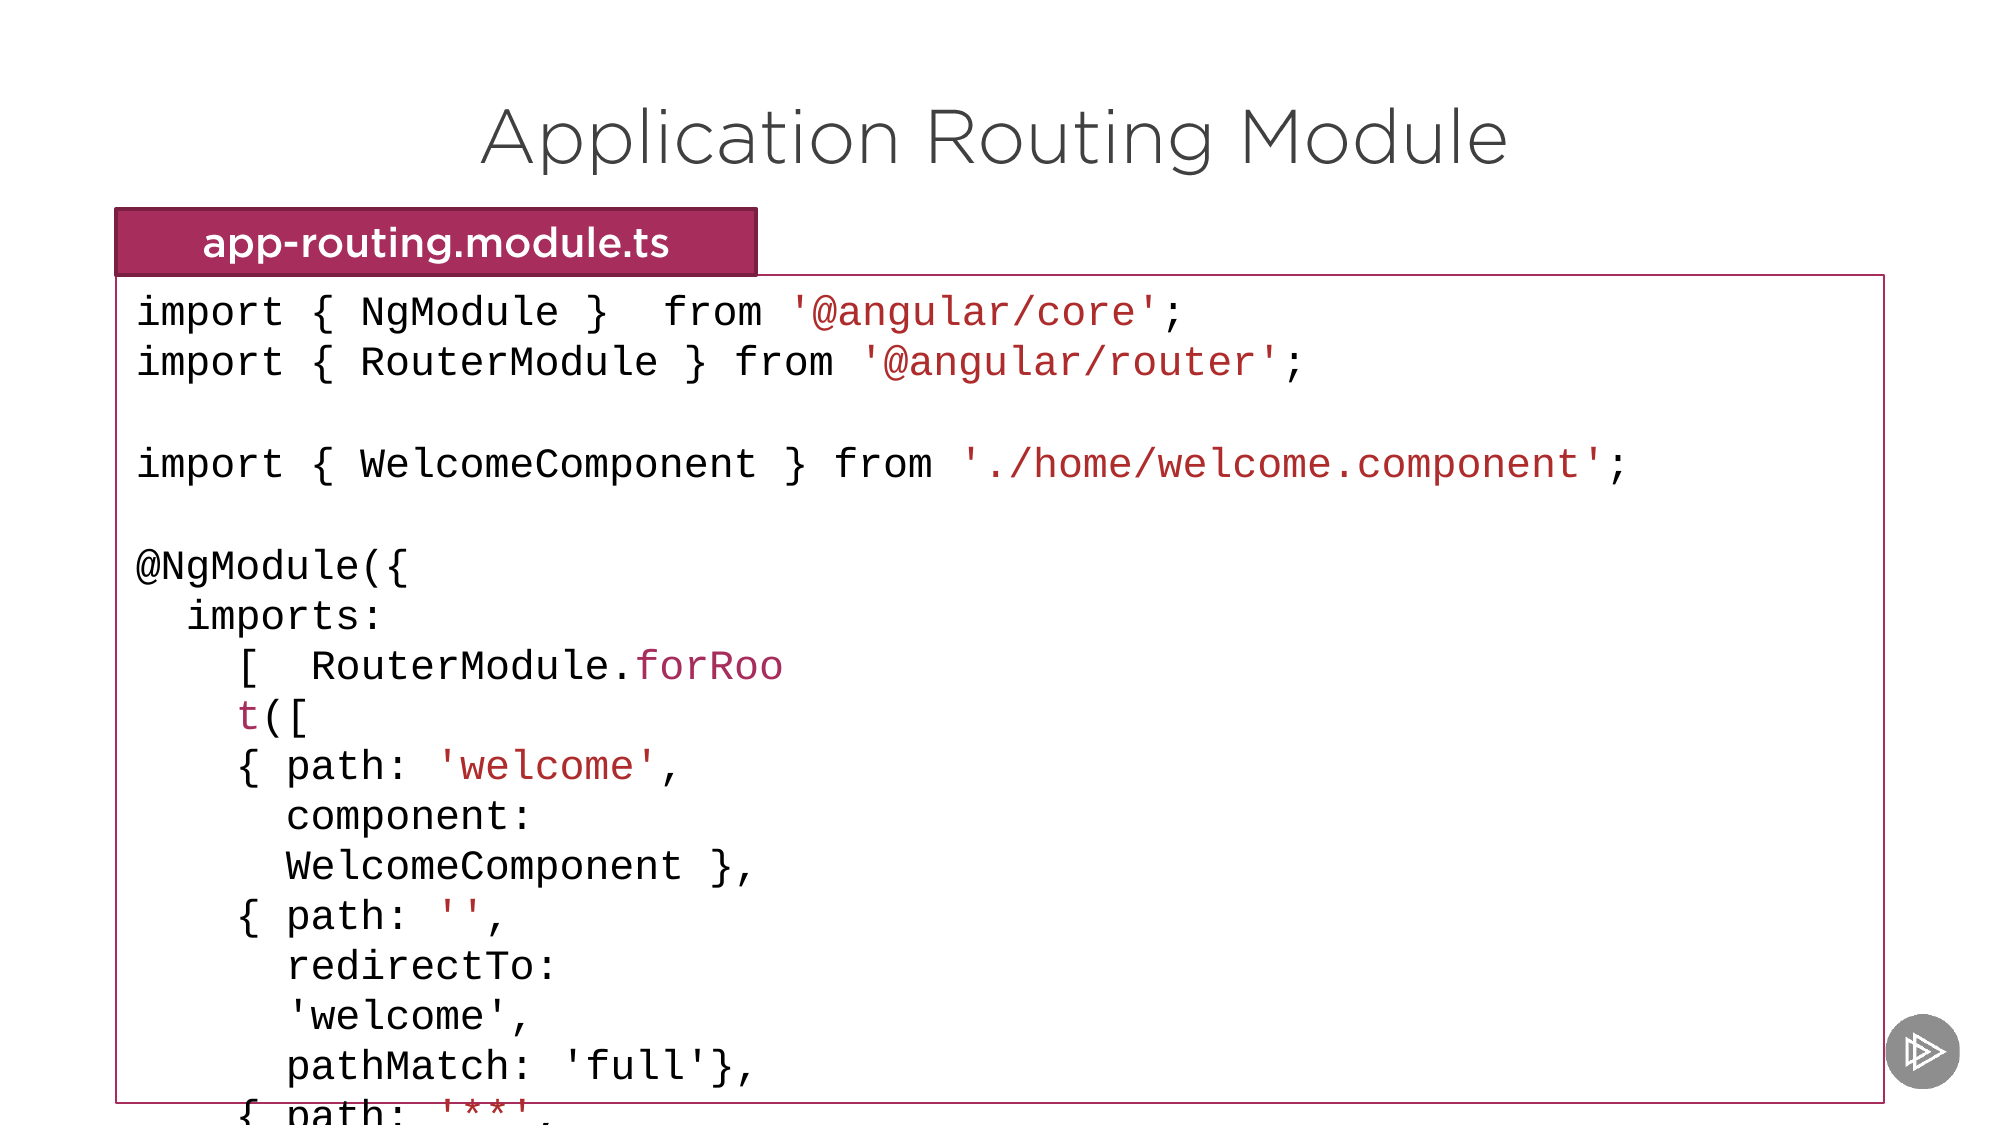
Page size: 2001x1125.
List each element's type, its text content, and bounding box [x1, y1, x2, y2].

text_box [116, 209, 757, 276]
picture [1885, 1014, 1960, 1089]
text_box import { NgModule } from '@angular/core'; import { RouterModule } from '@angular/router'; import { WelcomeComponent } from './home/welcome.component'; @NgModule({ imports: [ RouterModule.forRoot([ { path: 'welcome', component: WelcomeComponent }, { path: '', redirectTo: 'welcome', pathMatch: 'full'}, { path: '**', redirectTo: 'welcome', pathMatch: 'full' } ]) ], exports: [ RouterModule ] }) export class AppRoutingModule { }; [133, 281, 1689, 1125]
text_box [202, 217, 282, 268]
text_box [115, 275, 1884, 1104]
text_box [300, 217, 692, 268]
text_box [477, 90, 1549, 181]
text_box [282, 217, 300, 268]
